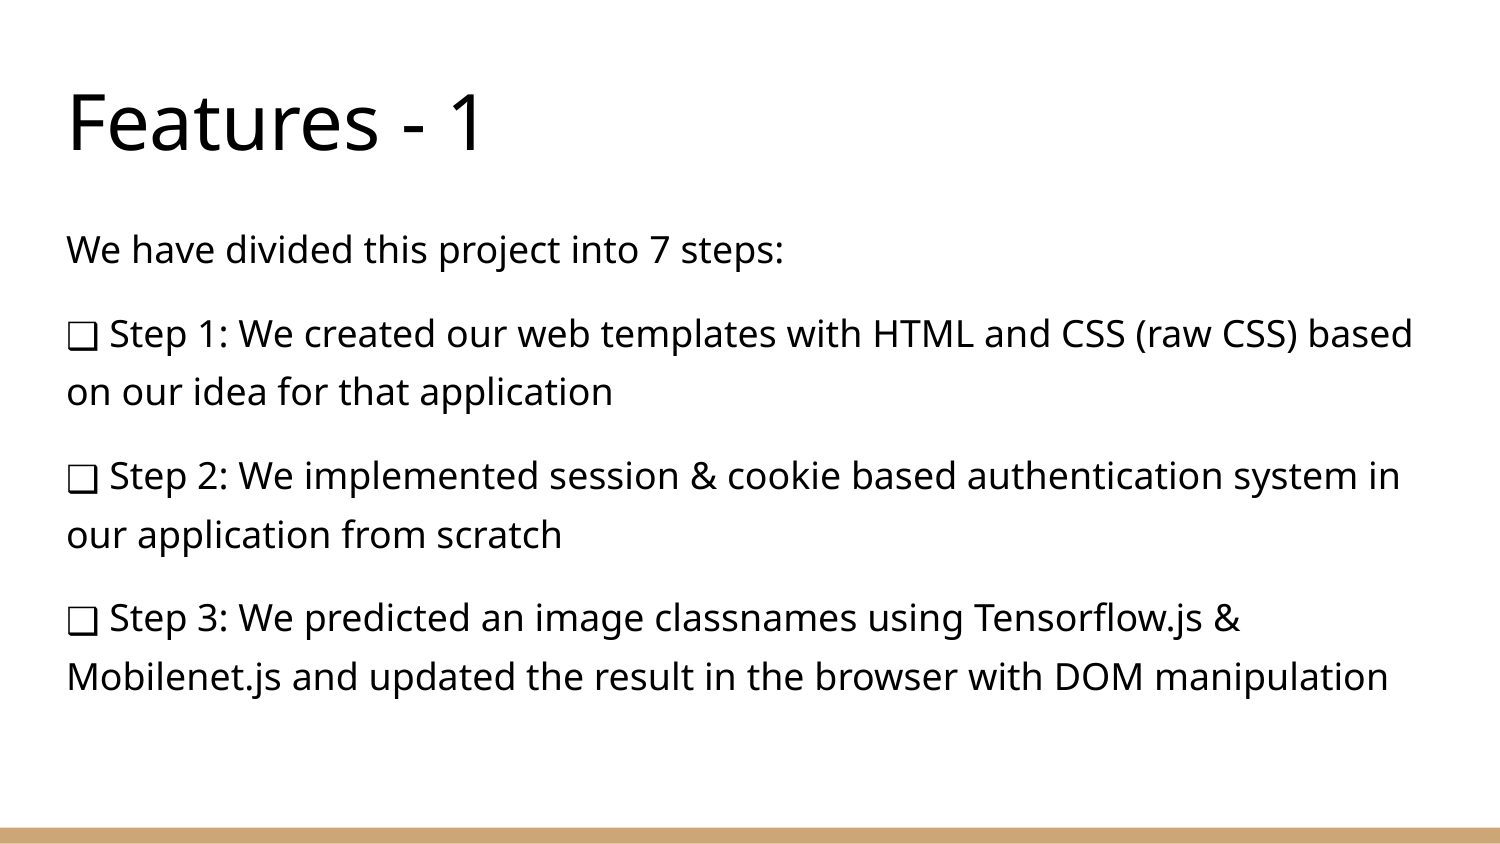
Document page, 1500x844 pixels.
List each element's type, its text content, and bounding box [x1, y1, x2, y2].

title Features - 1 [51, 51, 1449, 189]
list We have divided this project into 7 steps: Step 1: We created our web templates with HTML and CSS (raw CSS) based on our idea for that application Step 2: We implemented session & cookie based authentication system in our application from scratch Step 3: We predicted an image classnames using Tensorflow.js & Mobilenet.js and updated the result in the browser with DOM manipulation [51, 200, 1449, 752]
